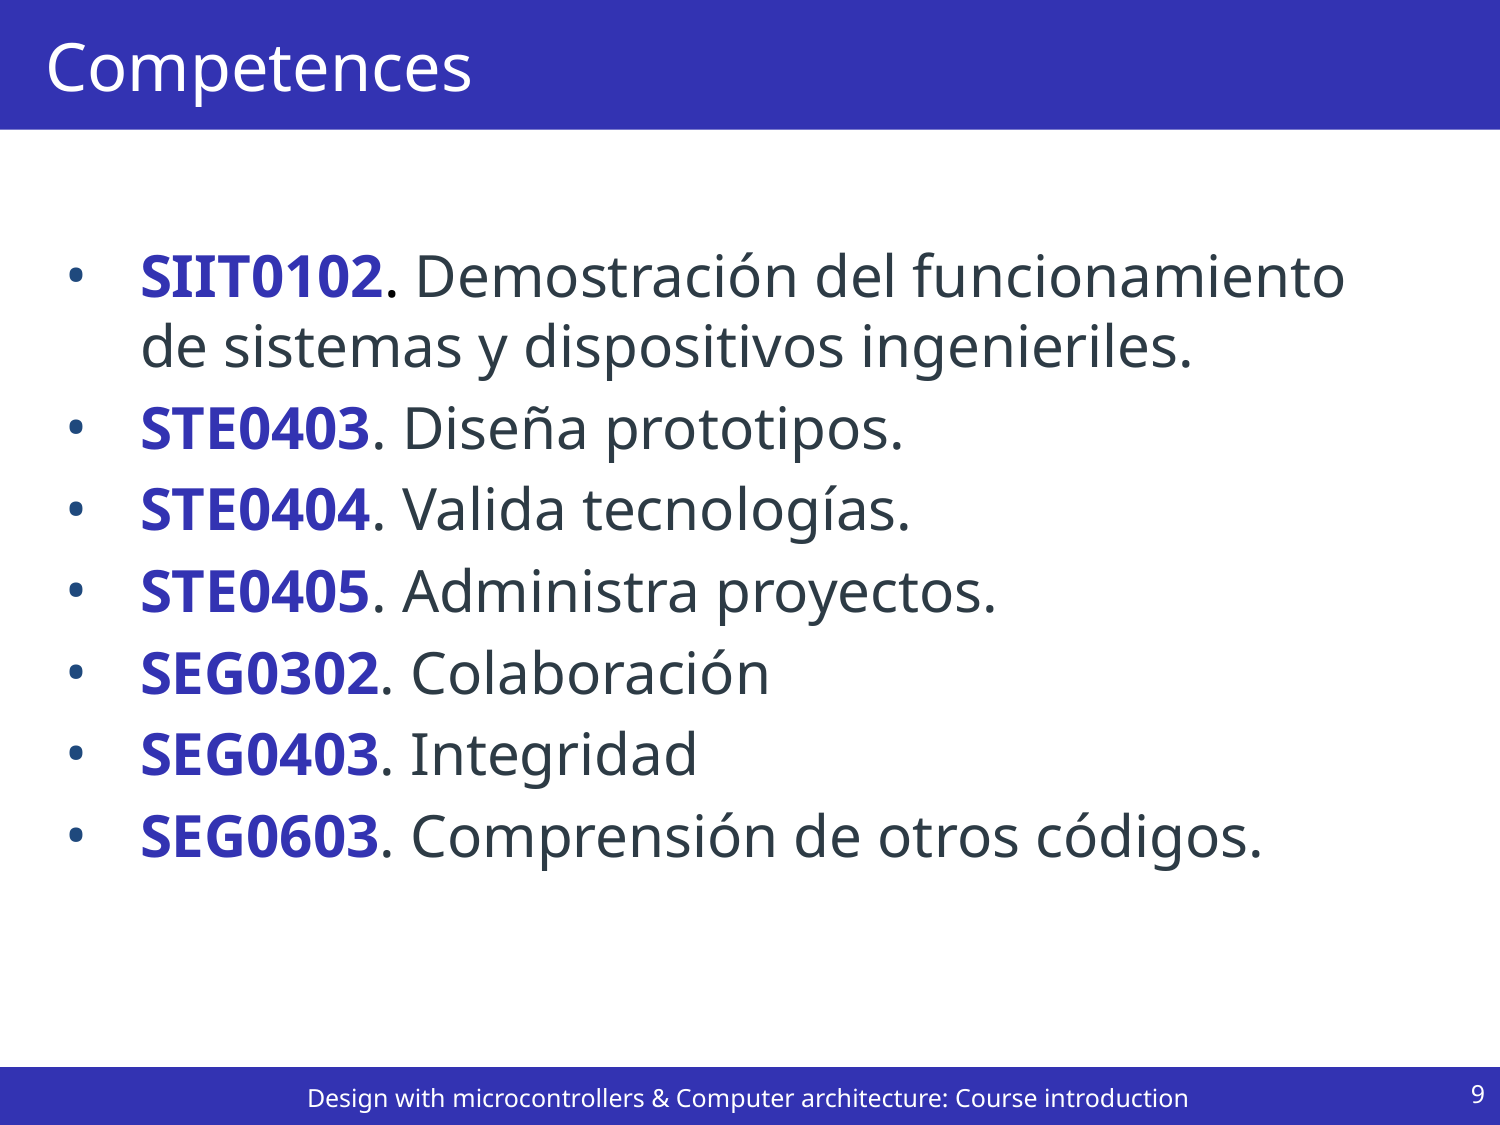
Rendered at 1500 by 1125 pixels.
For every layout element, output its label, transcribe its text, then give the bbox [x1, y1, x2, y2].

slide_number 9 [1325, 1067, 1500, 1125]
title Competences [0, 0, 1500, 130]
list SIIT0102. Demostración del funcionamiento de sistemas y dispositivos ingenieriles. STE0403. Diseña prototipos. STE0404. Valida tecnologías. STE0405. Administra proyectos. SEG0302. Colaboración SEG0403. Integridad SEG0603. Comprensión de otros códigos. [50, 149, 1425, 1005]
